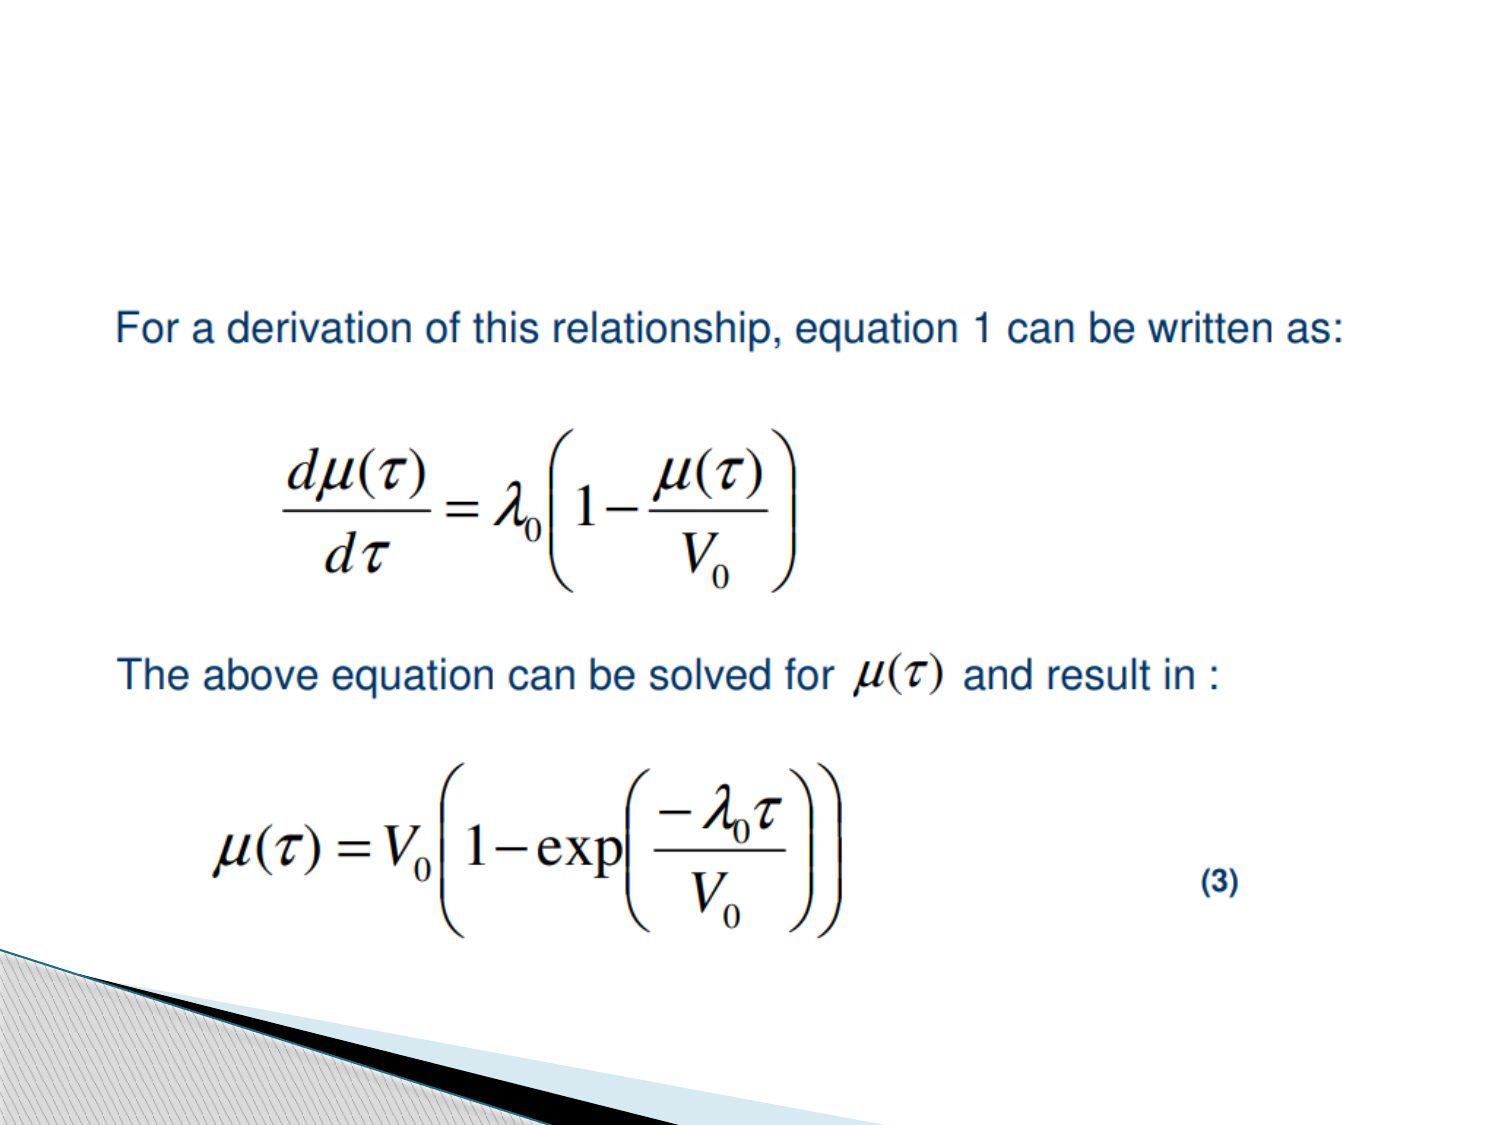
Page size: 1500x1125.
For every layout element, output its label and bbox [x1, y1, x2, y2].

list [74, 259, 1426, 969]
